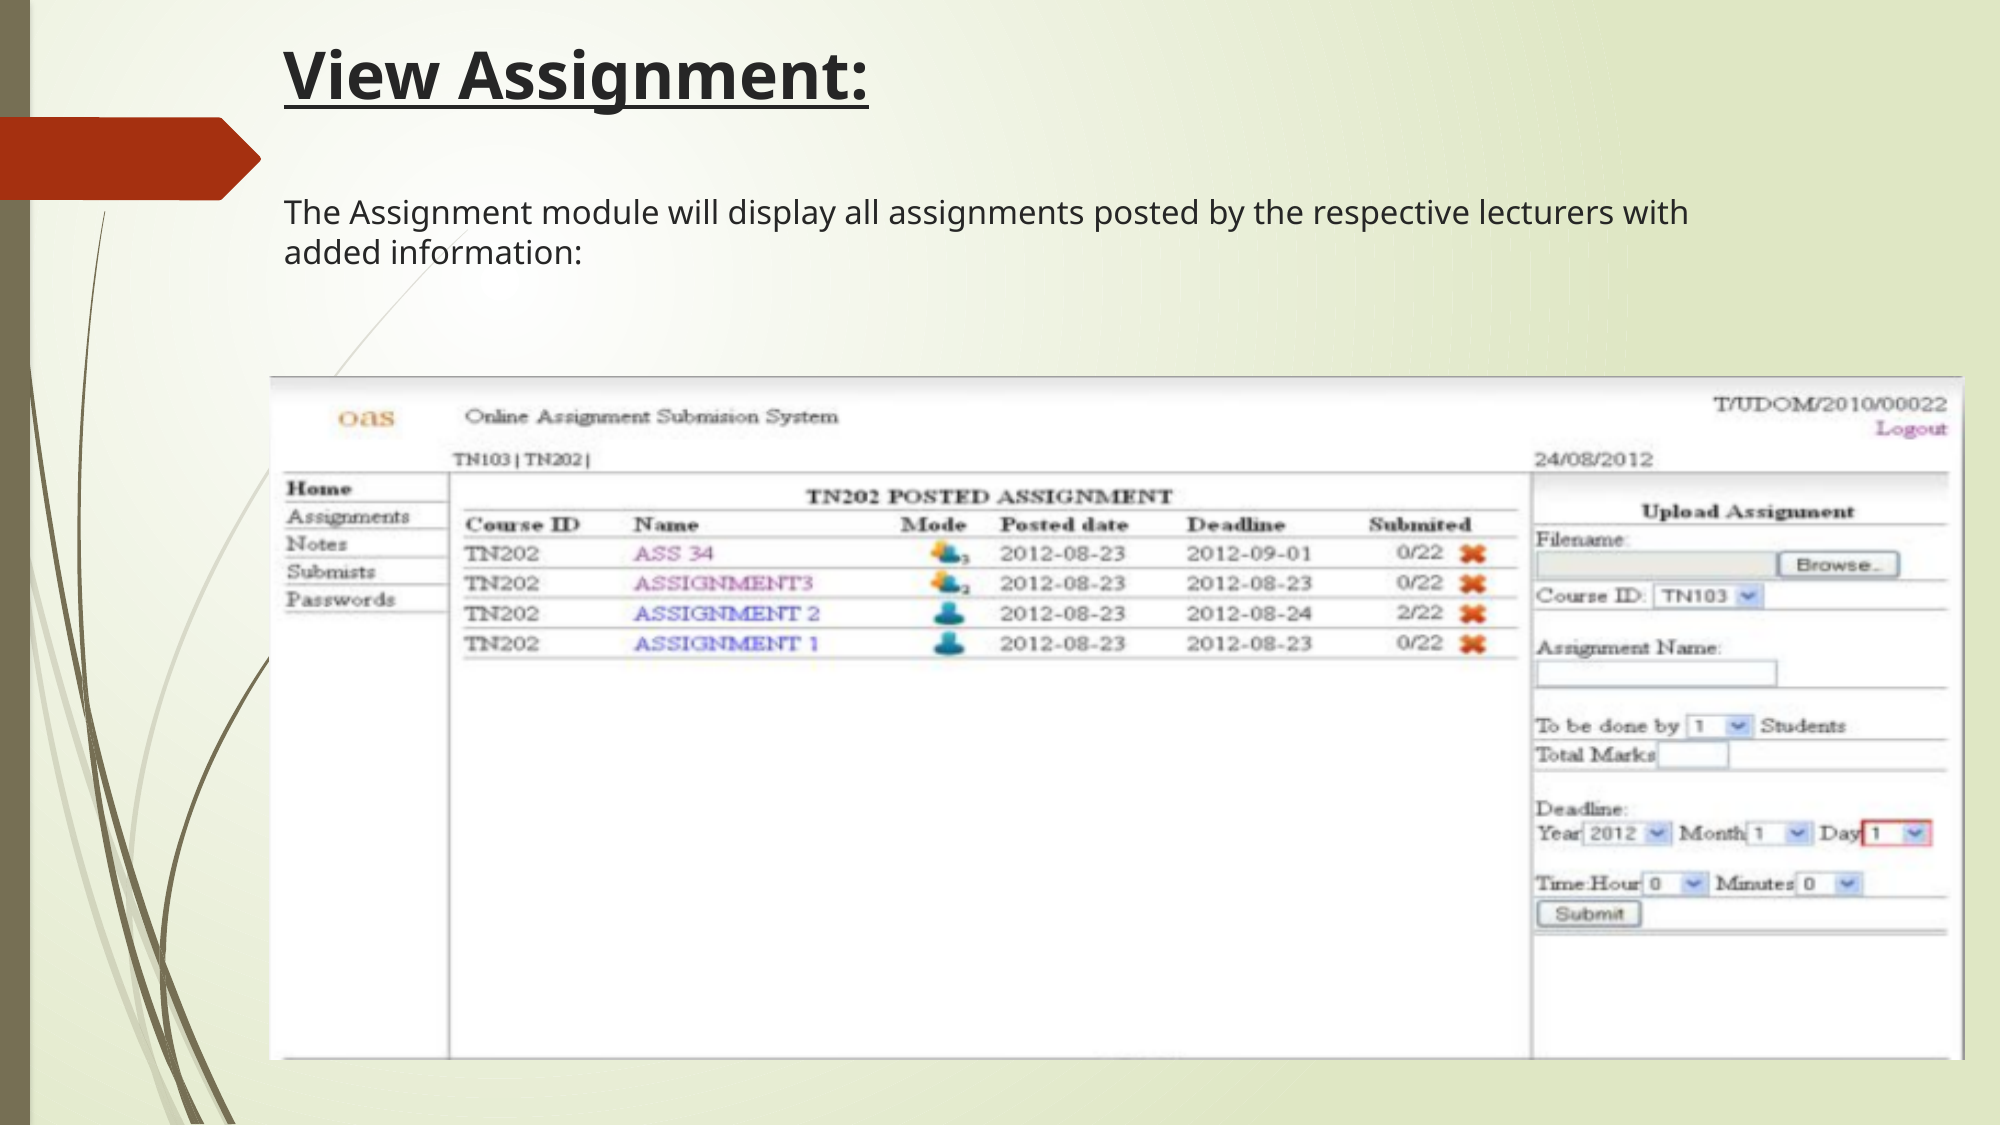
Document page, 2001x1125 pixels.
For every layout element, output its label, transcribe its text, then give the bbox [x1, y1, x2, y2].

title View Assignment: The Assignment module will display all assignments posted by the respective lecturers with added information: [269, 26, 1731, 281]
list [268, 375, 1966, 1060]
